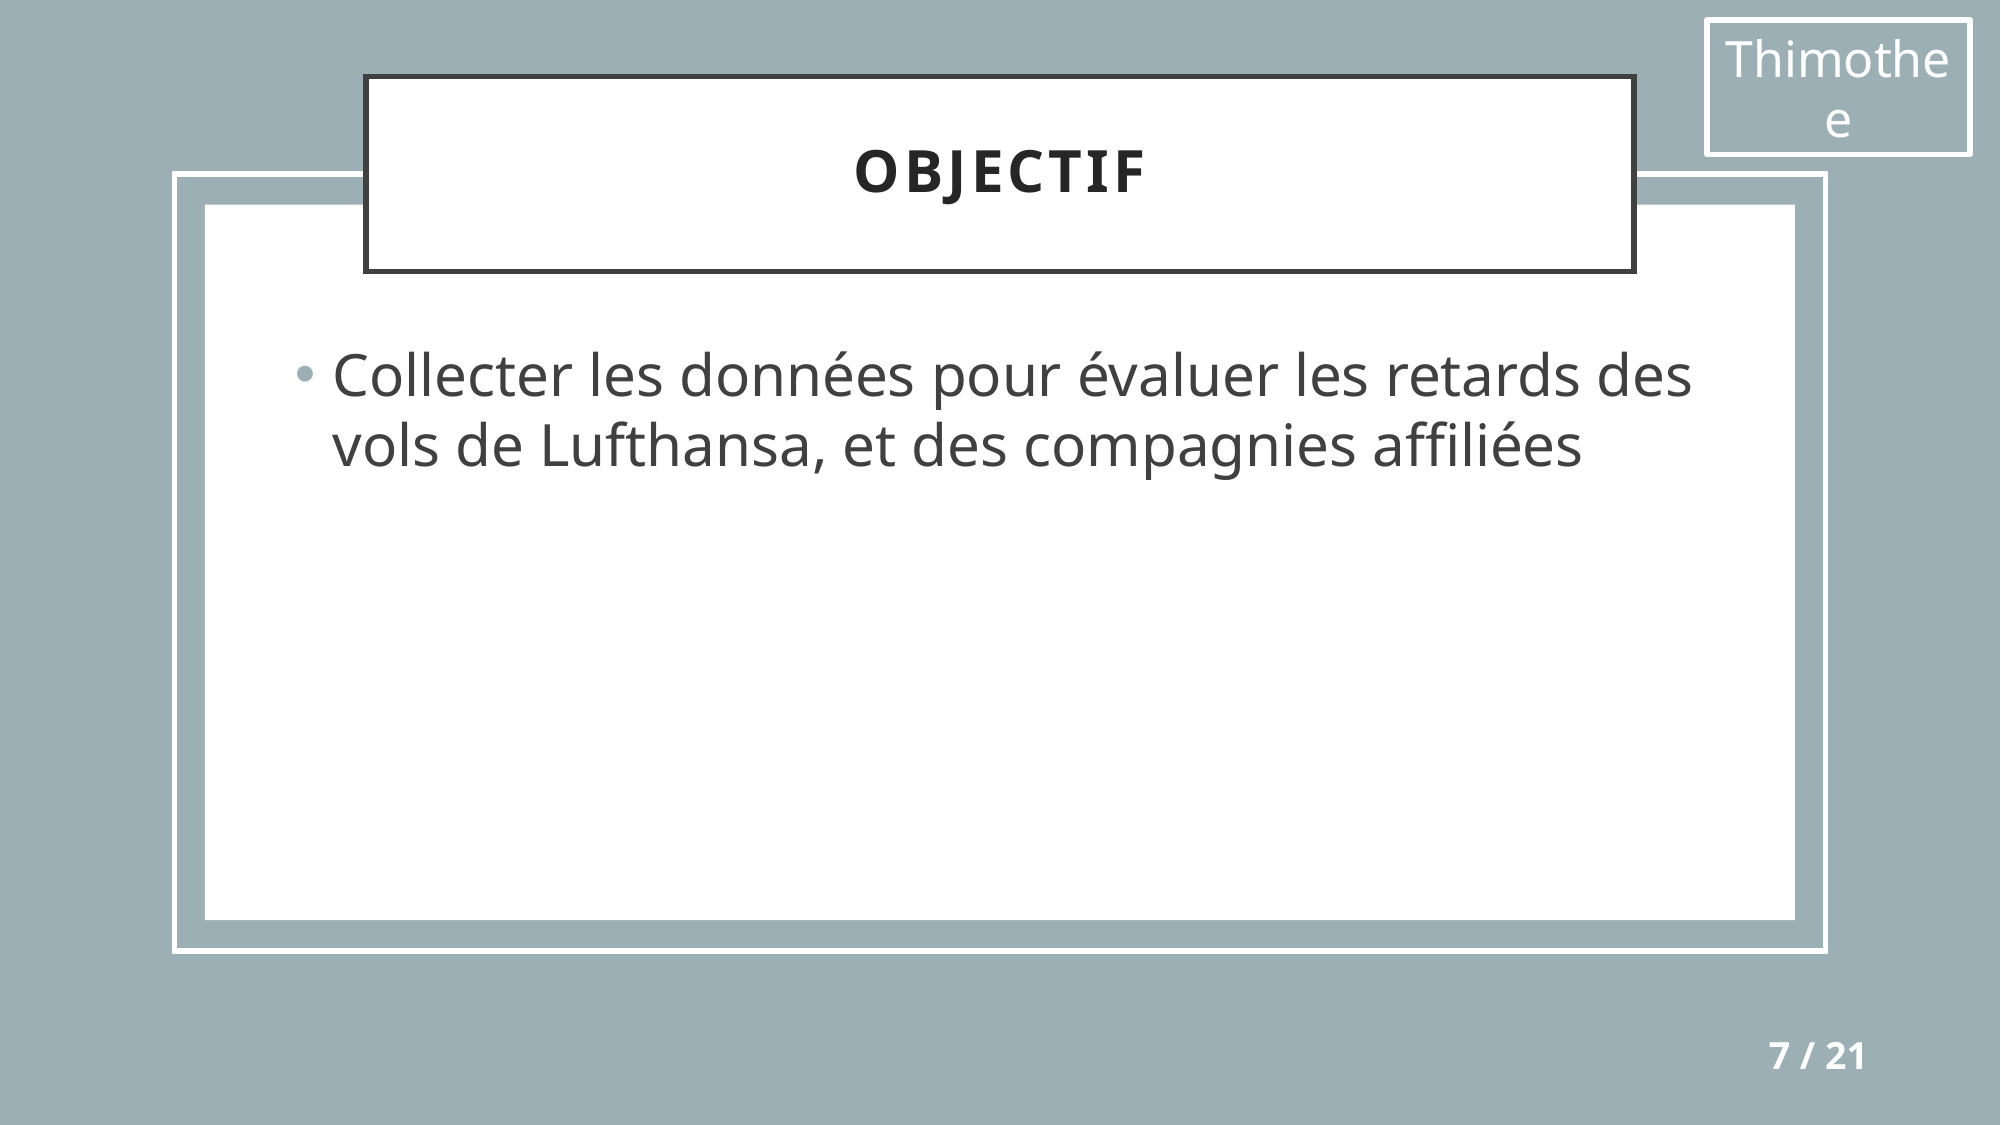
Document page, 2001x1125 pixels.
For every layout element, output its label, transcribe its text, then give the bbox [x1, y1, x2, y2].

text_box 7 / 21 [1753, 1024, 2000, 1091]
text_box [173, 173, 1827, 952]
text_box [0, 0, 2000, 1125]
text_box Thimothee [1706, 19, 1970, 155]
title Objectif [363, 74, 1637, 274]
list Collecter les données pour évaluer les retards des vols de Lufthansa, et des compagnies affiliées [279, 330, 1721, 804]
